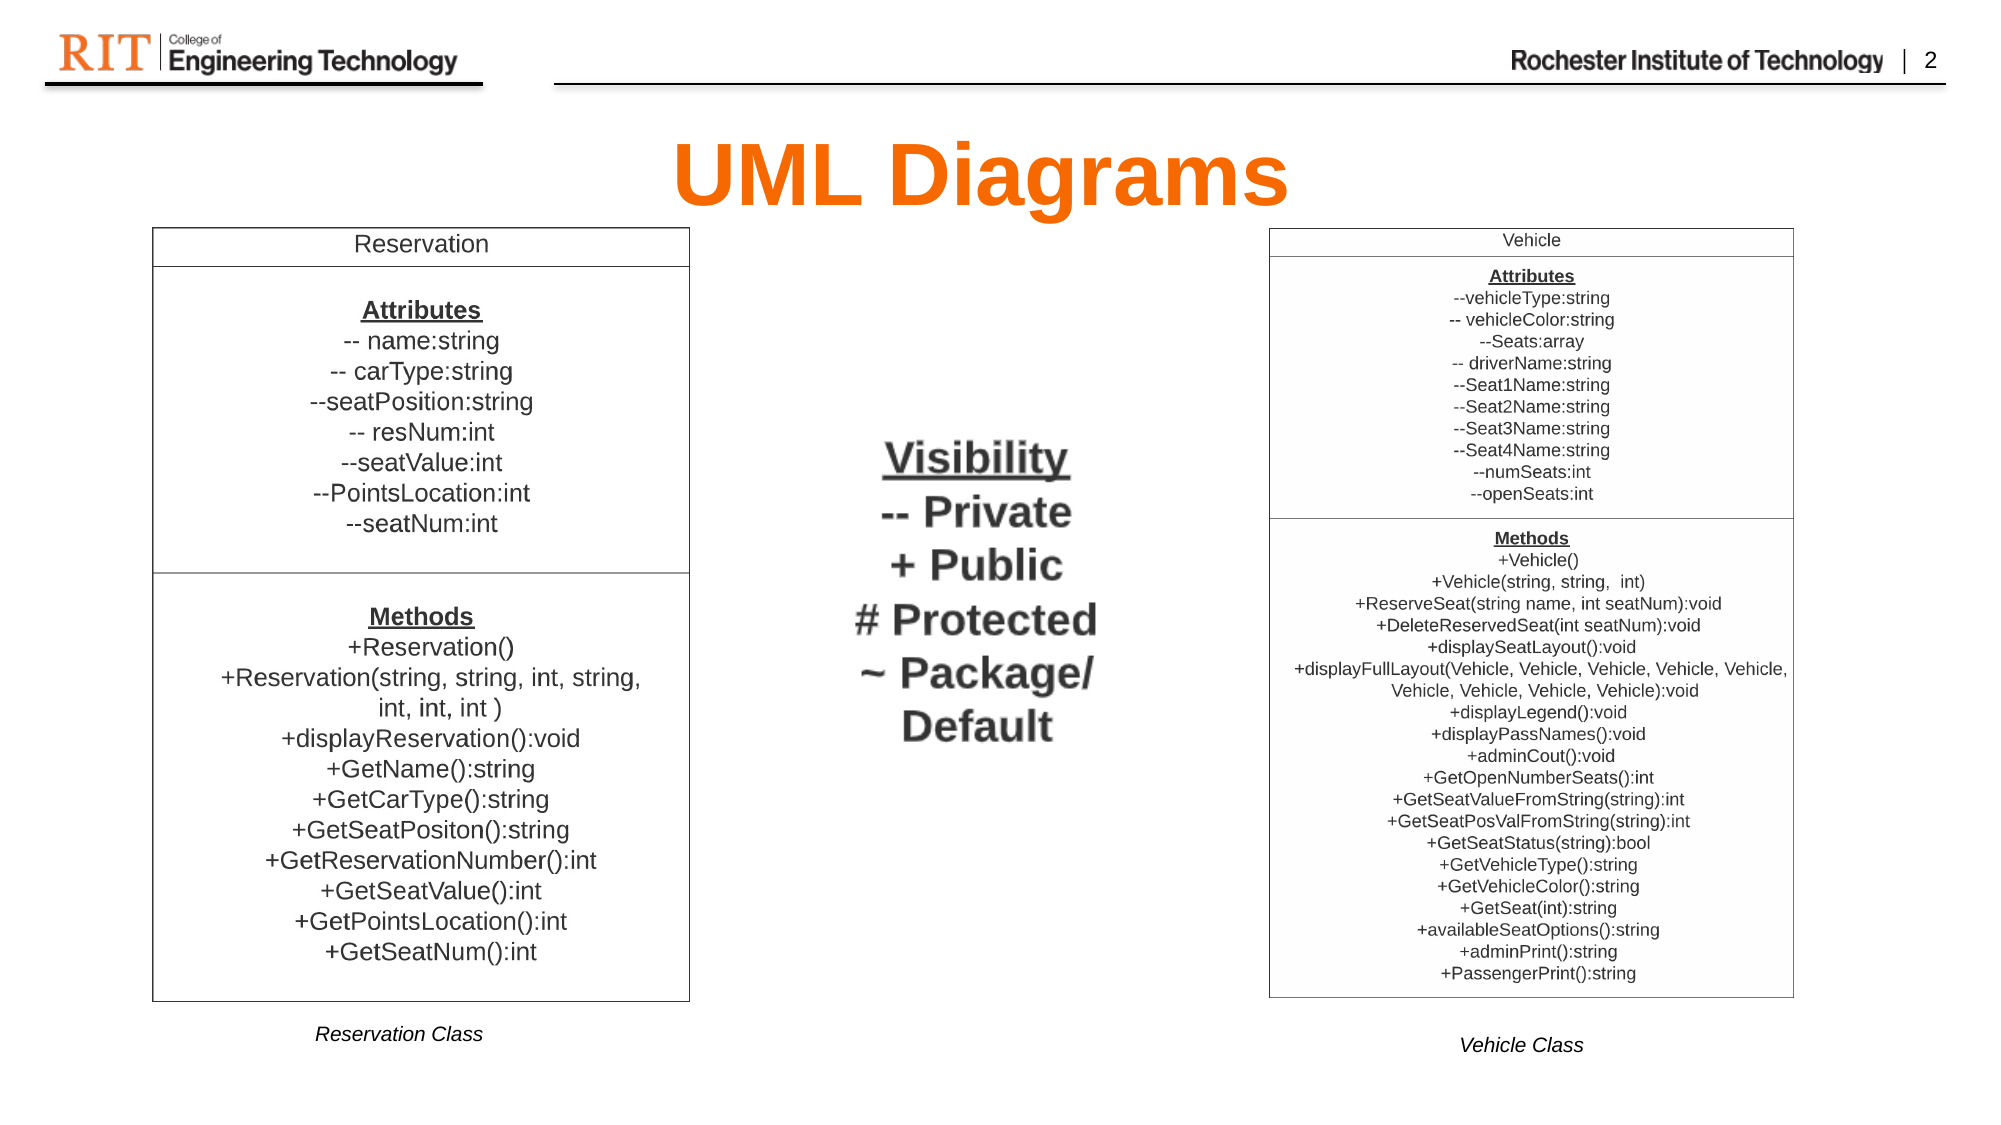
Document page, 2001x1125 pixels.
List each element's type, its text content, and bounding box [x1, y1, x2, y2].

text_box Reservation Class [300, 1012, 501, 1053]
picture [1269, 227, 1794, 998]
picture [152, 227, 690, 1002]
list UML Diagrams [657, 109, 1315, 241]
text_box Vehicle Class [1444, 1023, 1619, 1064]
picture [818, 425, 1127, 767]
